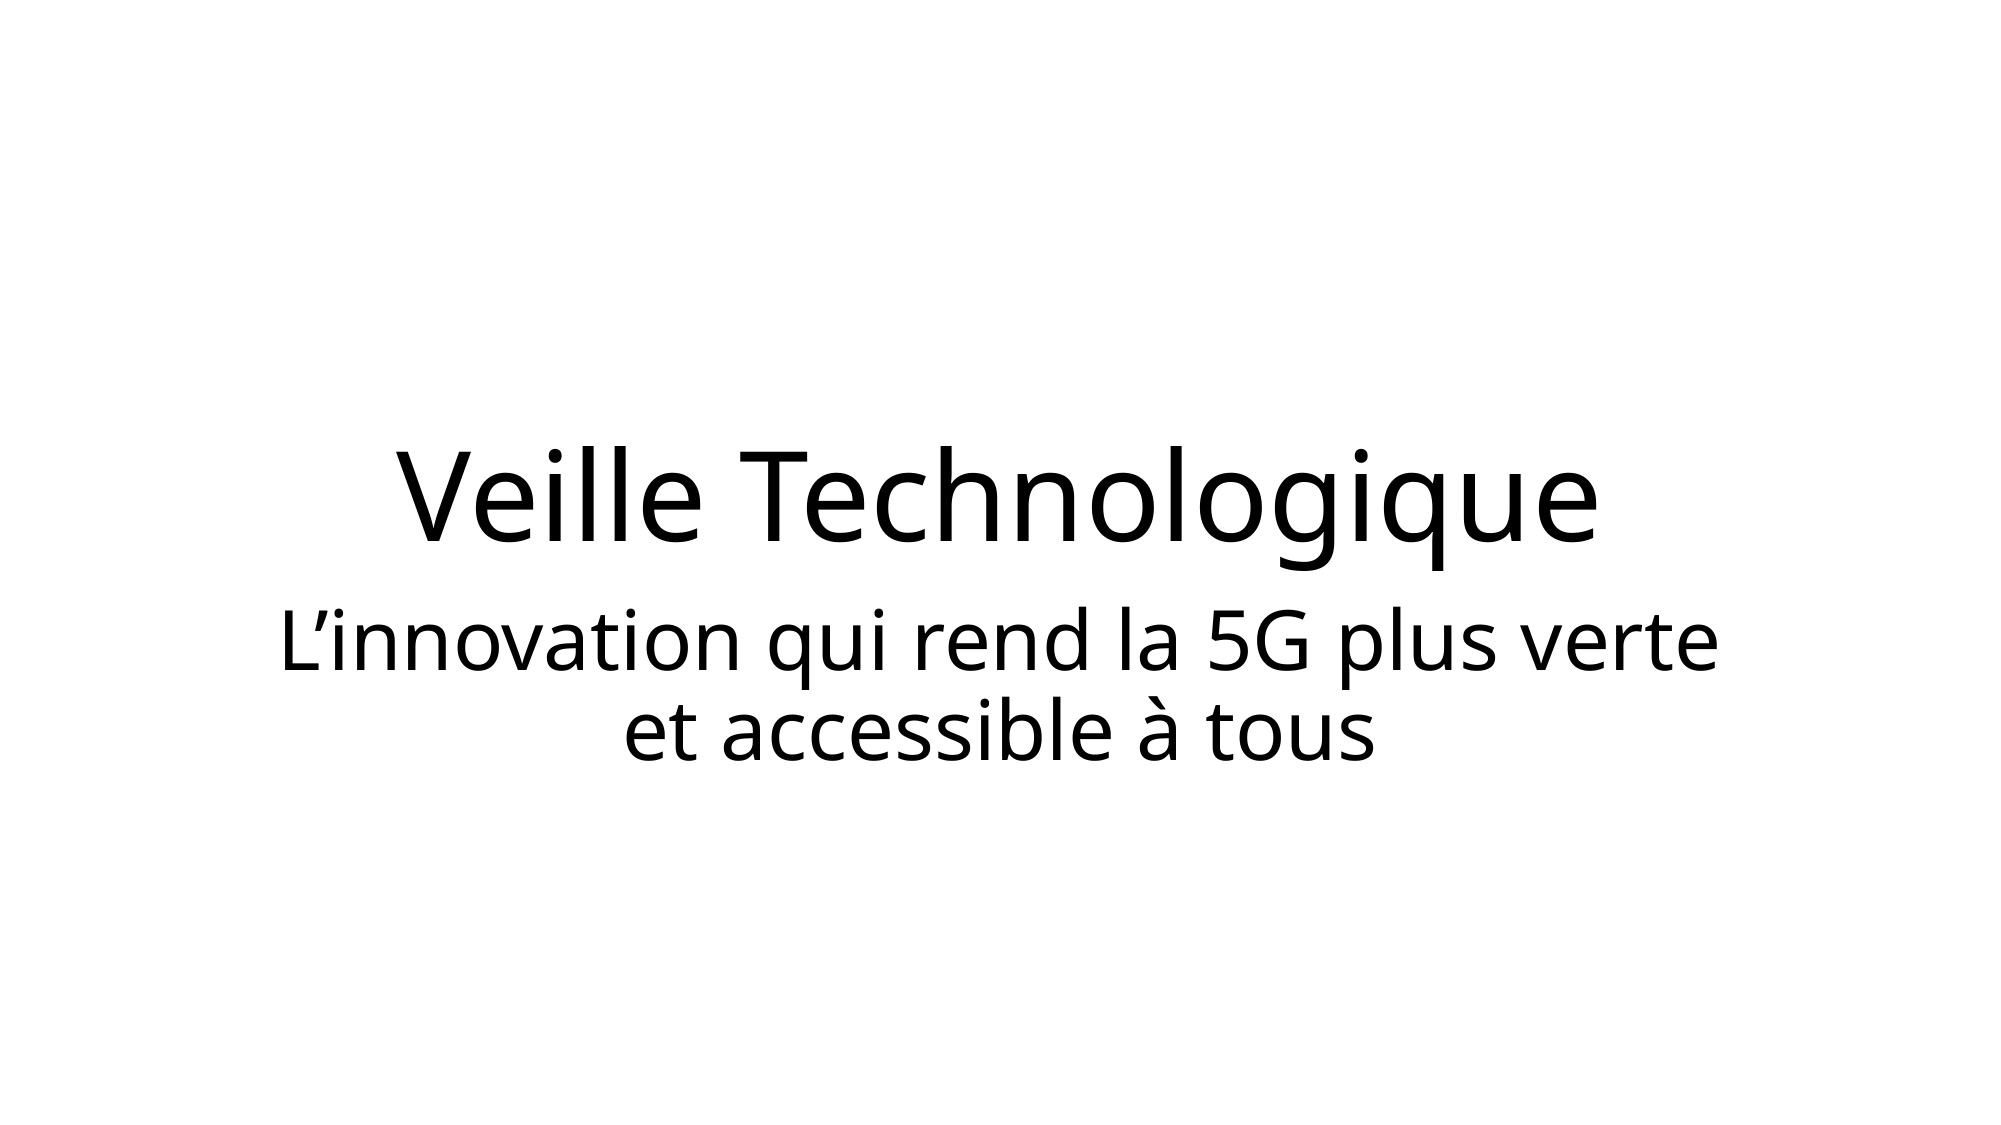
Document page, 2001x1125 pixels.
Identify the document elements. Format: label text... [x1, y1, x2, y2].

title Veille Technologique [249, 184, 1750, 576]
subtitle L’innovation qui rend la 5G plus verte et accessible à tous [249, 590, 1750, 863]
